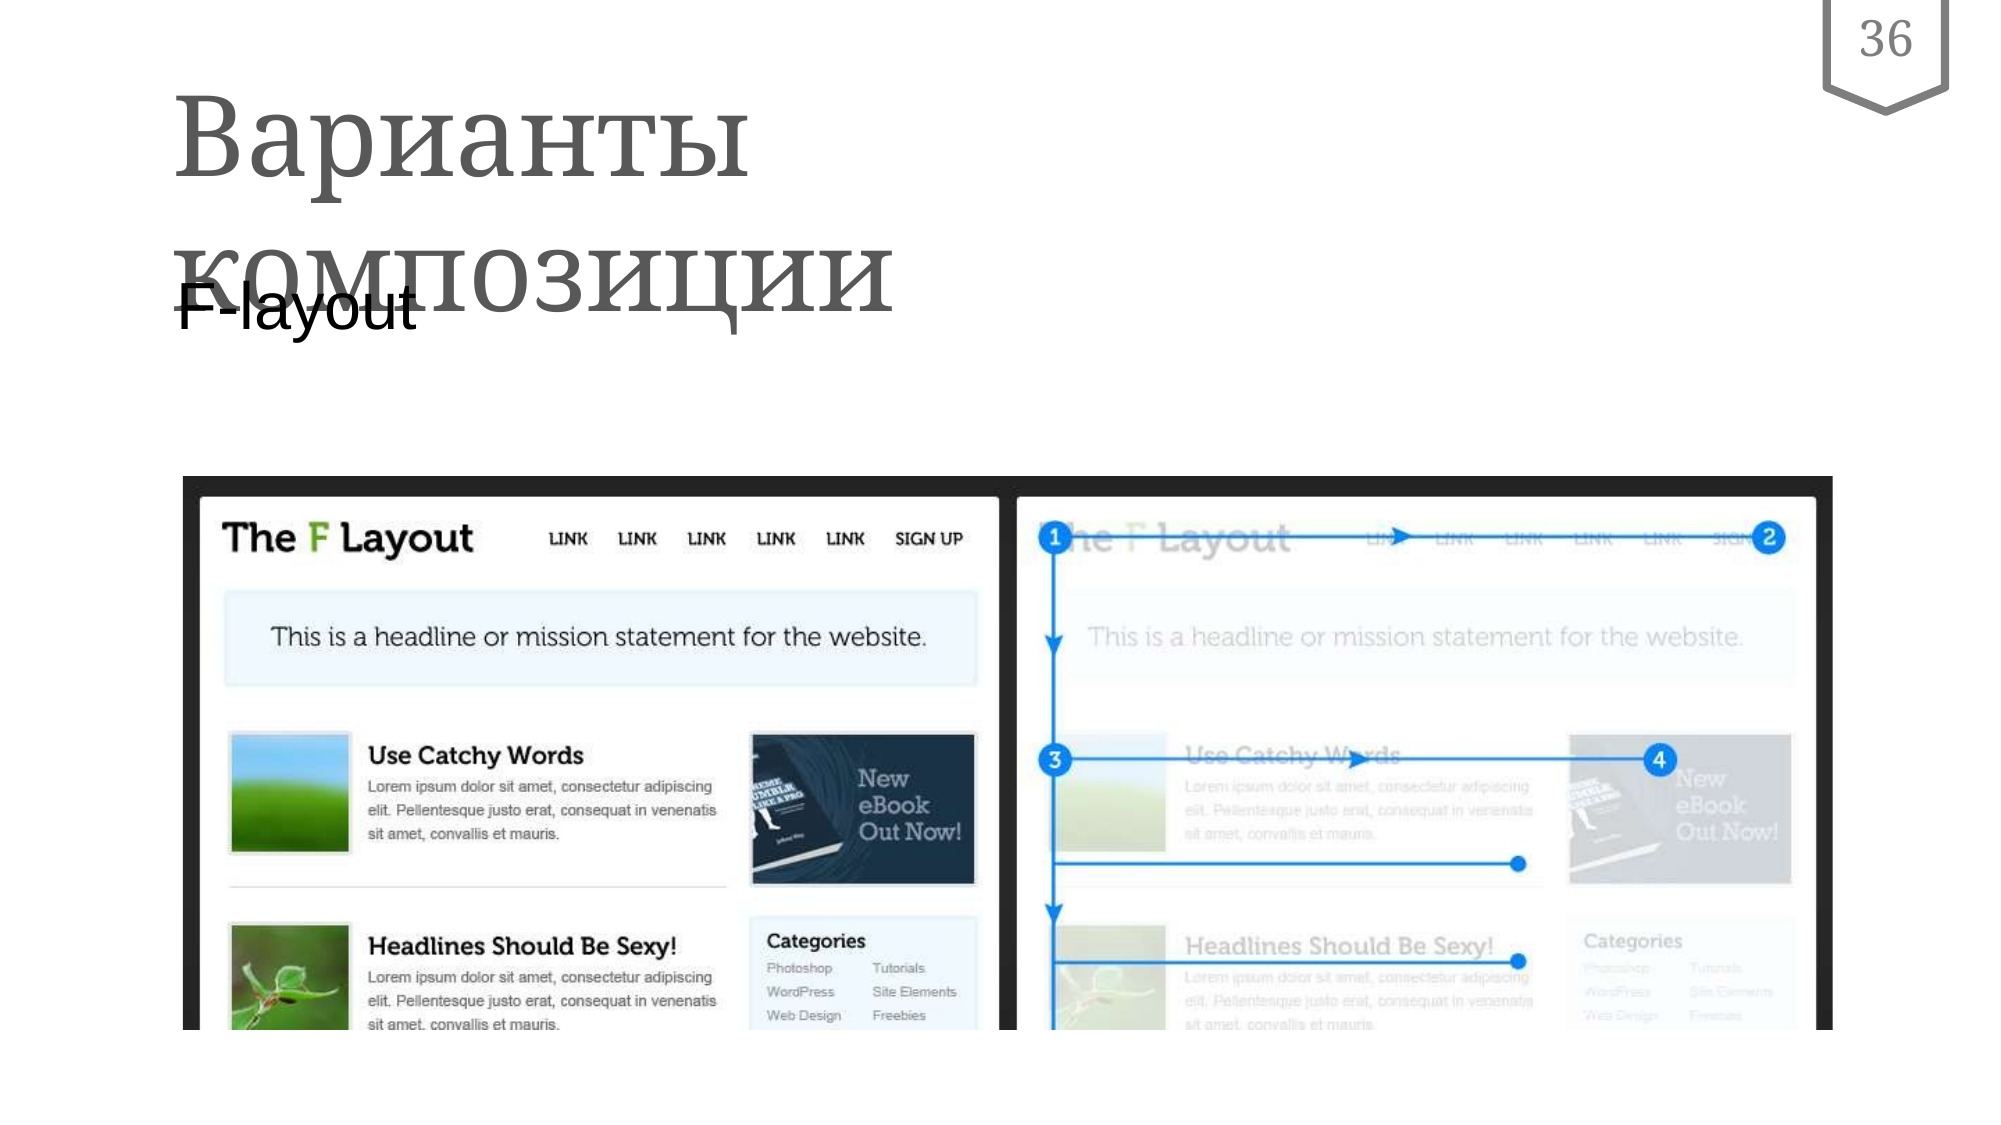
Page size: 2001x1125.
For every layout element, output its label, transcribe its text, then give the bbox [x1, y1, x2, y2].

text_box F-layout [174, 260, 420, 343]
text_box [182, 476, 1833, 1030]
text_box 36 [1855, 3, 1916, 66]
text_box Варианты композиции [170, 62, 1389, 335]
text_box [1826, 0, 1946, 112]
